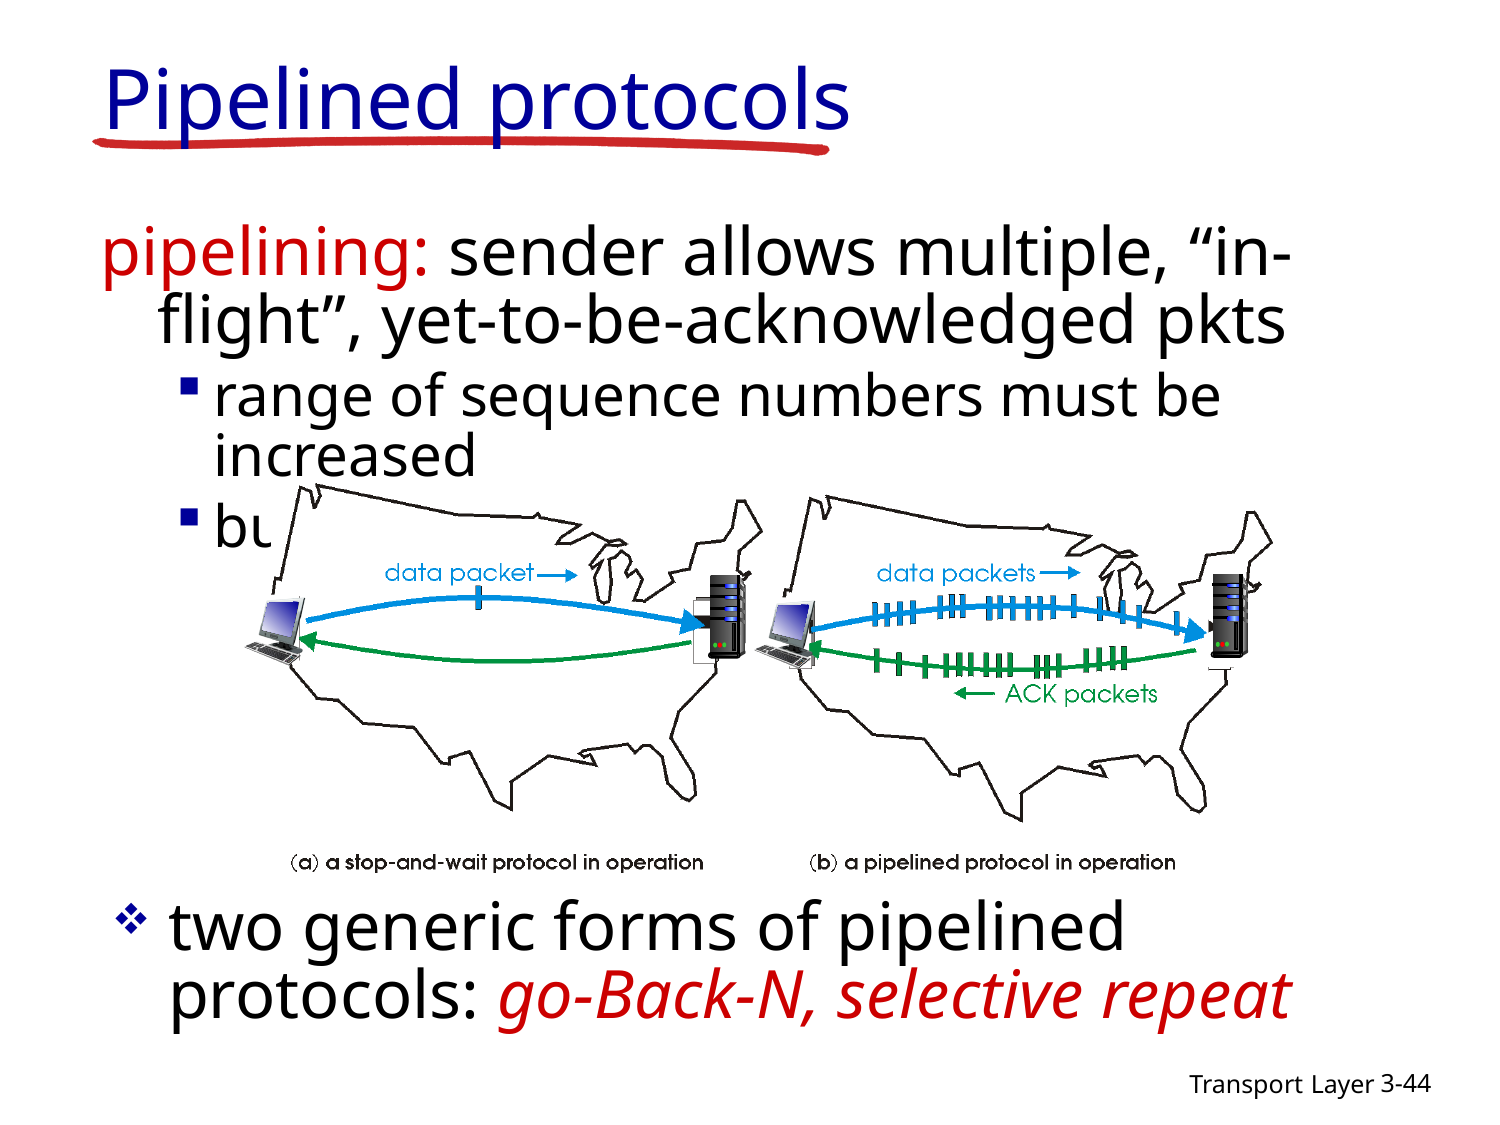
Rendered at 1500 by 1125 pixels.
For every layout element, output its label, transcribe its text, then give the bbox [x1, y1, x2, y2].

list two generic forms of pipelined protocols: go-Back-N, selective repeat [96, 889, 1457, 1066]
list pipelining: sender allows multiple, “in-flight”, yet-to-be-acknowledged pkts range of sequence numbers must be increased buffering at sender and/or receiver [85, 214, 1332, 977]
picture [270, 482, 1273, 873]
title Pipelined protocols [87, 14, 1363, 180]
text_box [1211, 574, 1249, 658]
picture [88, 131, 839, 161]
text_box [739, 597, 818, 674]
footer Transport Layer [914, 1066, 1365, 1105]
slide_number 3-44 [1365, 1060, 1477, 1106]
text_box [708, 575, 746, 658]
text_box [229, 594, 307, 671]
